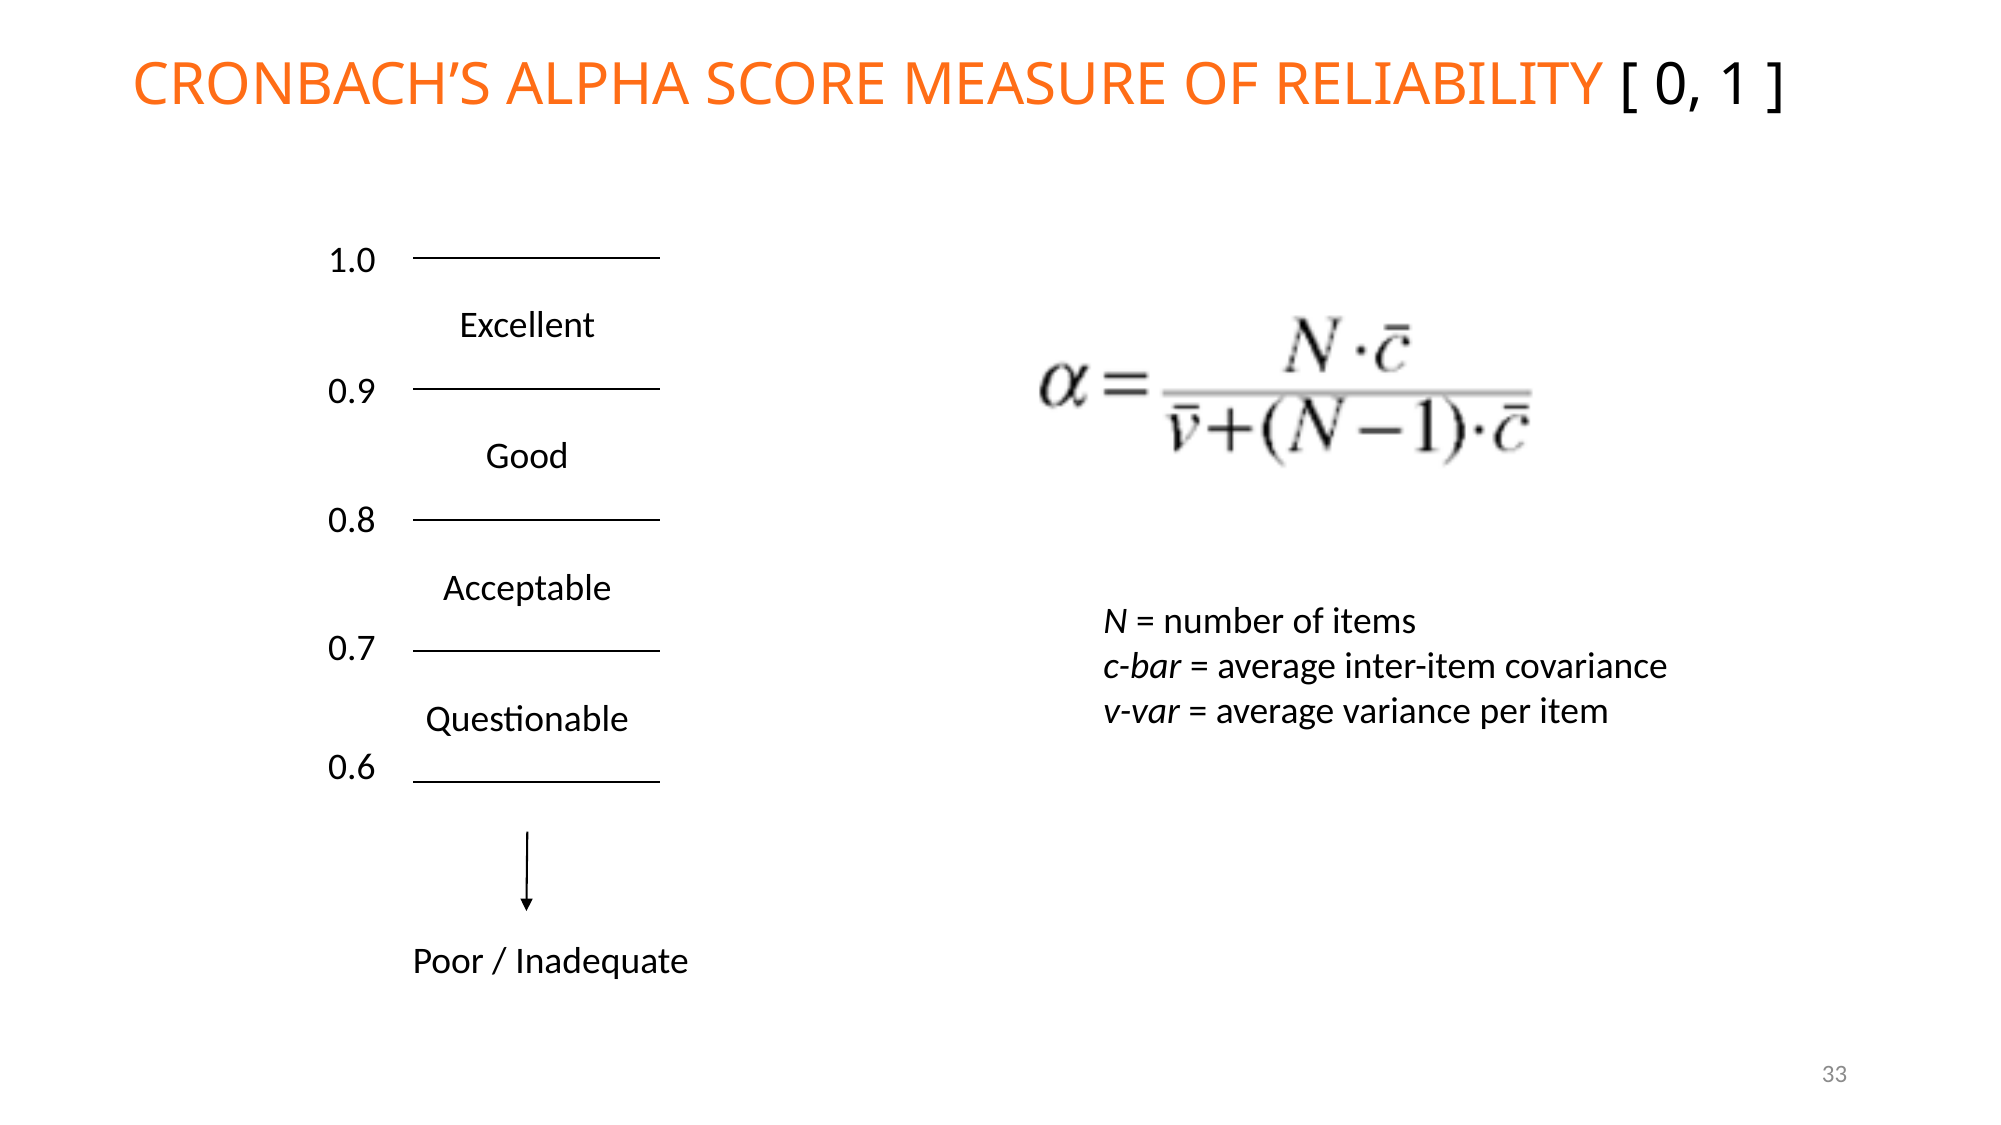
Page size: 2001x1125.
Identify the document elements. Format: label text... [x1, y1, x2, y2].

text_box CRONBACH’S ALPHA SCORE MEASURE OF RELIABILITY [ 0, 1 ] [117, 38, 1801, 124]
text_box N = number of items c-bar = average inter-item covariance v-var = average variance per item [1088, 588, 1684, 739]
text_box Acceptable [428, 555, 627, 615]
text_box 0.8 [313, 487, 391, 548]
text_box Questionable [410, 686, 644, 746]
text_box Poor / Inadequate [398, 928, 705, 989]
text_box 0.6 [313, 734, 391, 795]
text_box 0.9 [313, 358, 391, 419]
text_box 1.0 [313, 227, 391, 288]
slide_number 33 [1412, 1042, 1863, 1103]
text_box Good [471, 424, 584, 484]
text_box Excellent [444, 292, 611, 353]
text_box 0.7 [313, 615, 391, 675]
picture [1010, 300, 1575, 502]
